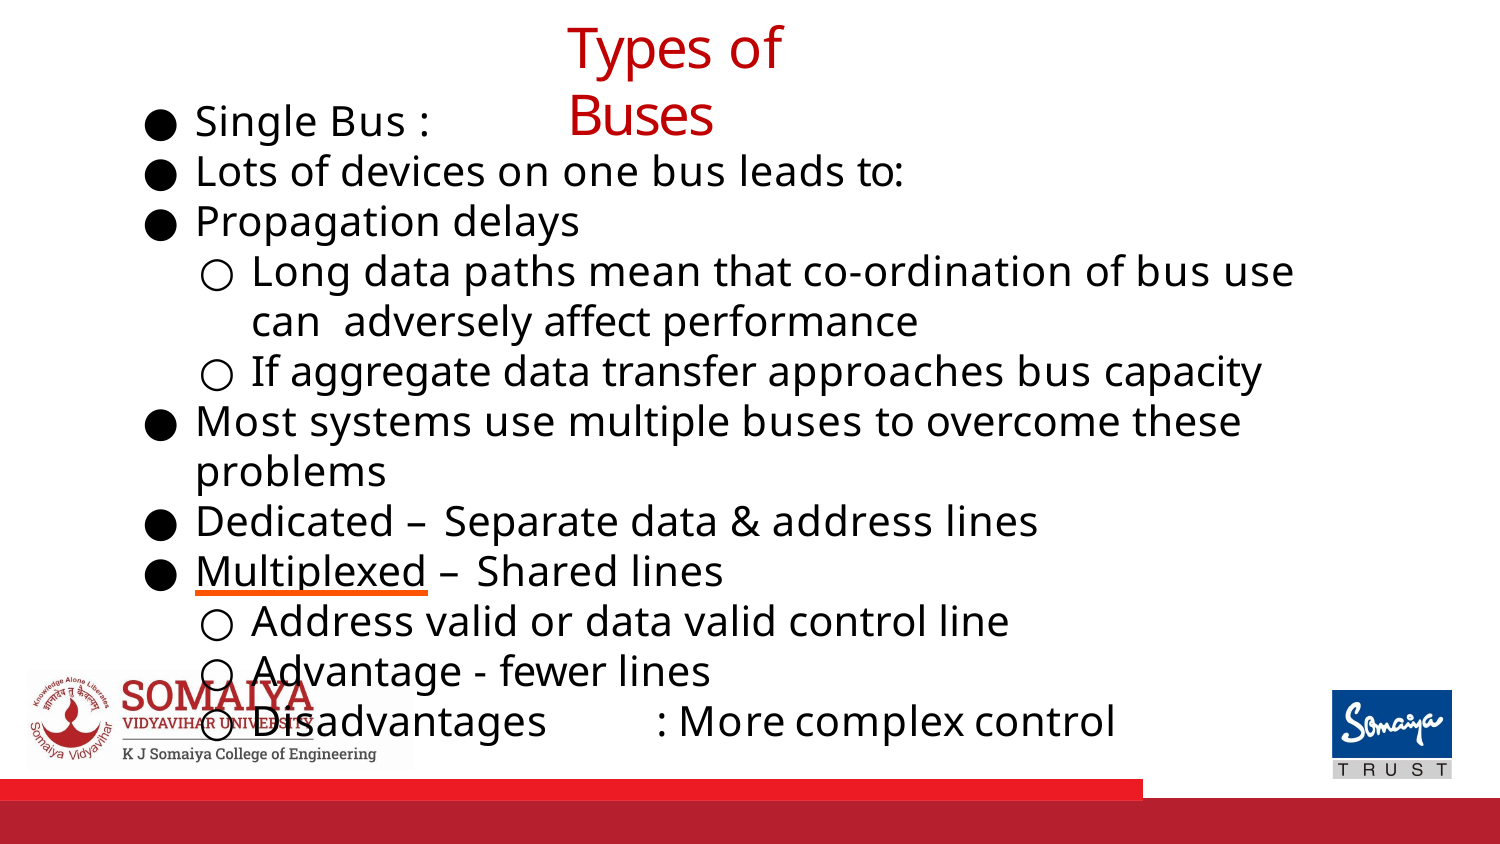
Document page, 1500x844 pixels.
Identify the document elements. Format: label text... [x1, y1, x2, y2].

title Types of Buses [565, 9, 929, 92]
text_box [0, 669, 1500, 844]
text_box Single Bus : Lots of devices on one bus leads to: Propagation delays Long data paths mean that co-ordination of bus use can adversely affect performance If aggregate data transfer approaches bus capacity Most systems use multiple buses to overcome these problems Dedicated – Separate data & address lines Multiplexed – Shared lines Address valid or data valid control line Advantage - fewer lines Disadvantages : More complex control [140, 92, 1369, 667]
